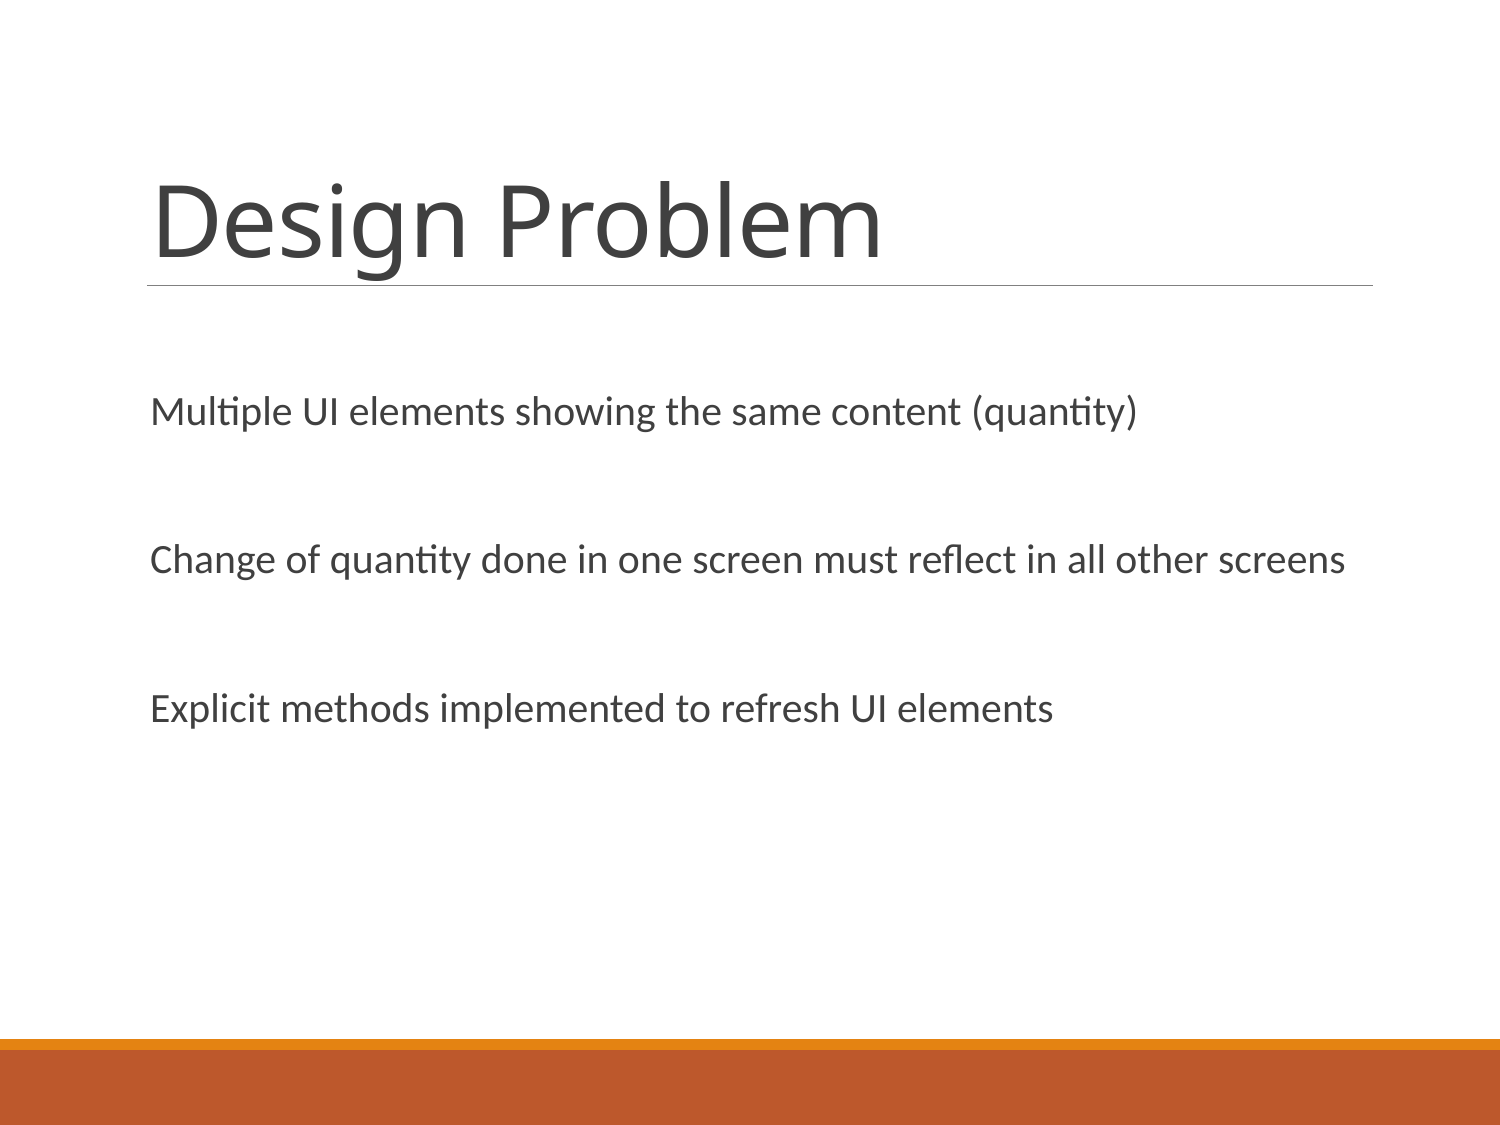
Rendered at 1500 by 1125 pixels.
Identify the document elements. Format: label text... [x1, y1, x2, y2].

list Multiple UI elements showing the same content (quantity) Change of quantity done in one screen must reflect in all other screens Explicit methods implemented to refresh UI elements [135, 302, 1373, 963]
title Design Problem [135, 47, 1373, 285]
